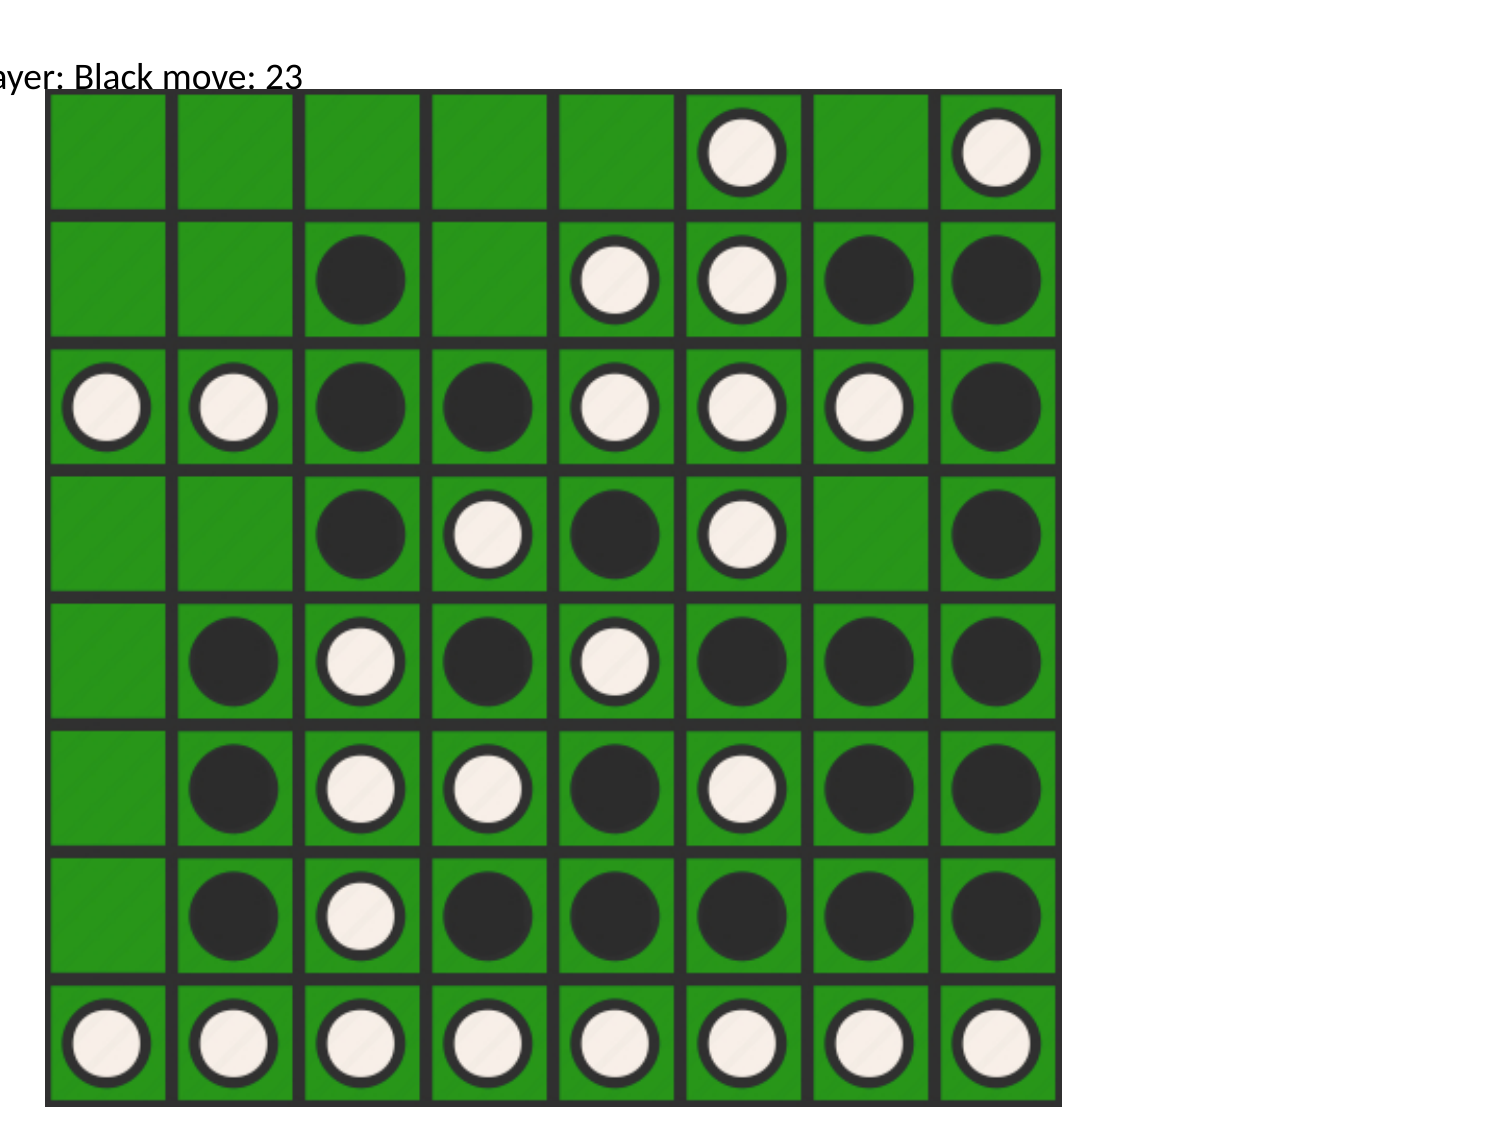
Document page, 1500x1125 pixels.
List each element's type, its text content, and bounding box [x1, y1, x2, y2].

picture [44, 89, 1062, 1107]
text_box turn: 45 player: Black move: 23 [0, 44, 319, 105]
